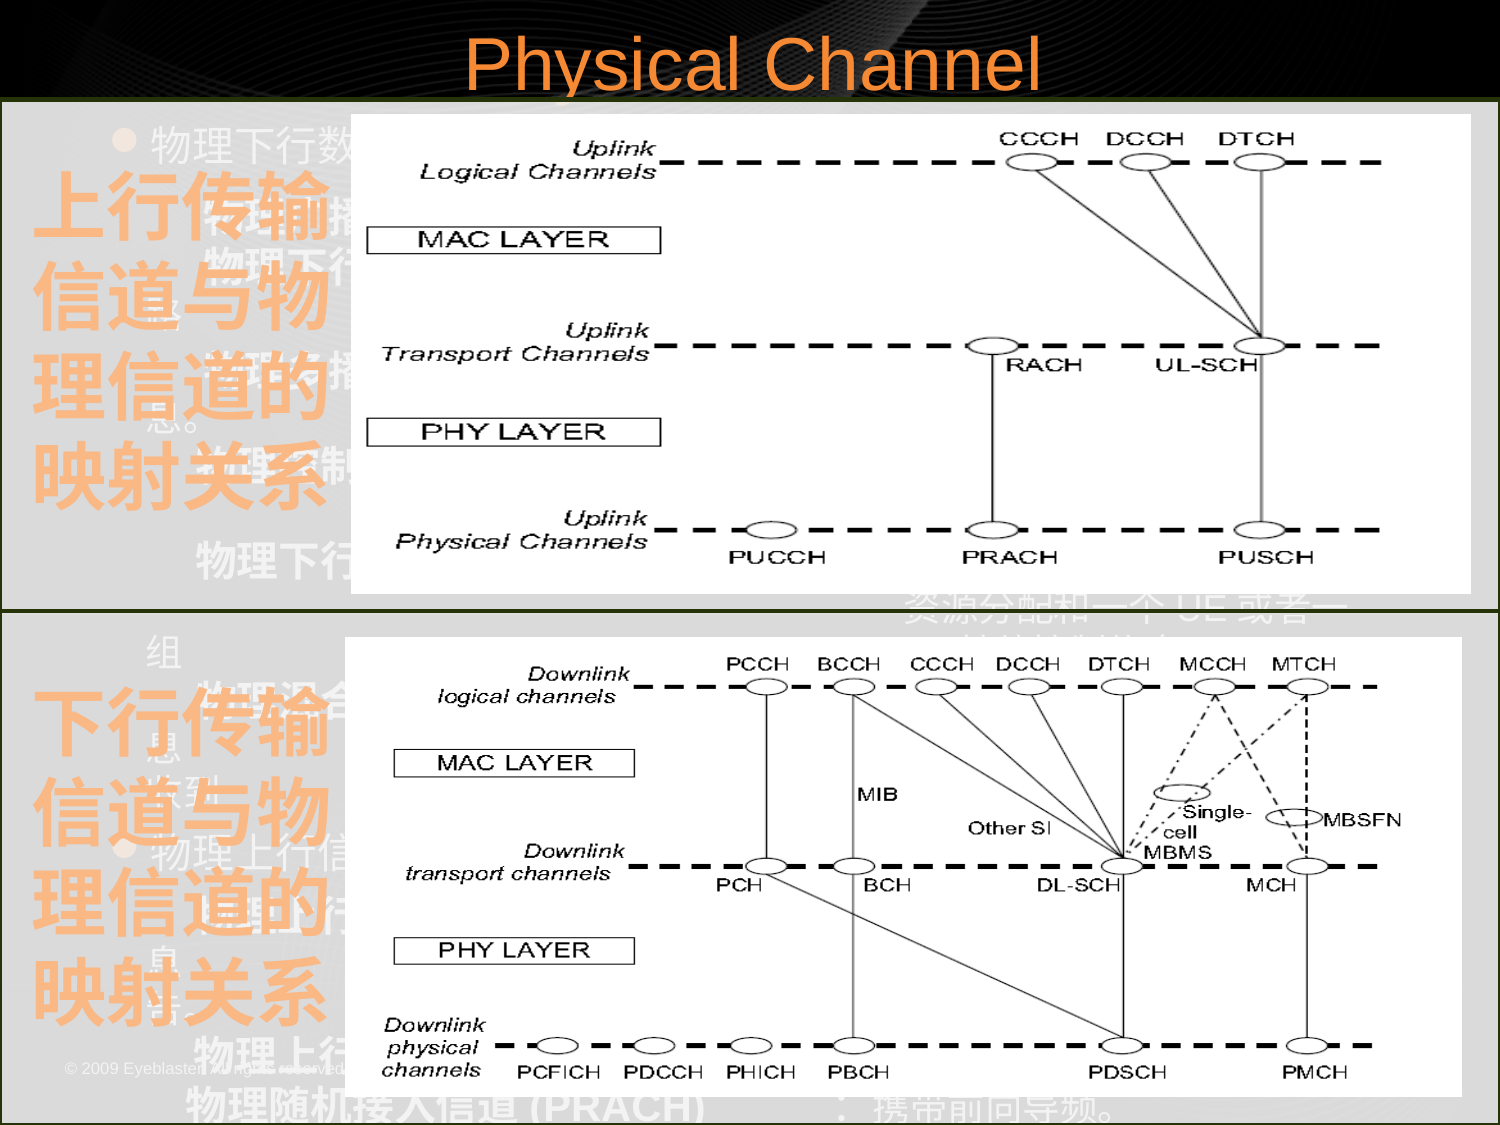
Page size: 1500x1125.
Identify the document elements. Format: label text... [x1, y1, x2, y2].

picture [345, 637, 1463, 1098]
title Physical Channel [377, 0, 1129, 97]
picture [351, 114, 1472, 594]
text_box 上行传输信道与物理信道的映射关系 [0, 152, 346, 527]
text_box 下行传输信道与物理信道的映射关系 [0, 667, 340, 1043]
text_box [0, 609, 1500, 1125]
text_box [0, 97, 1500, 609]
